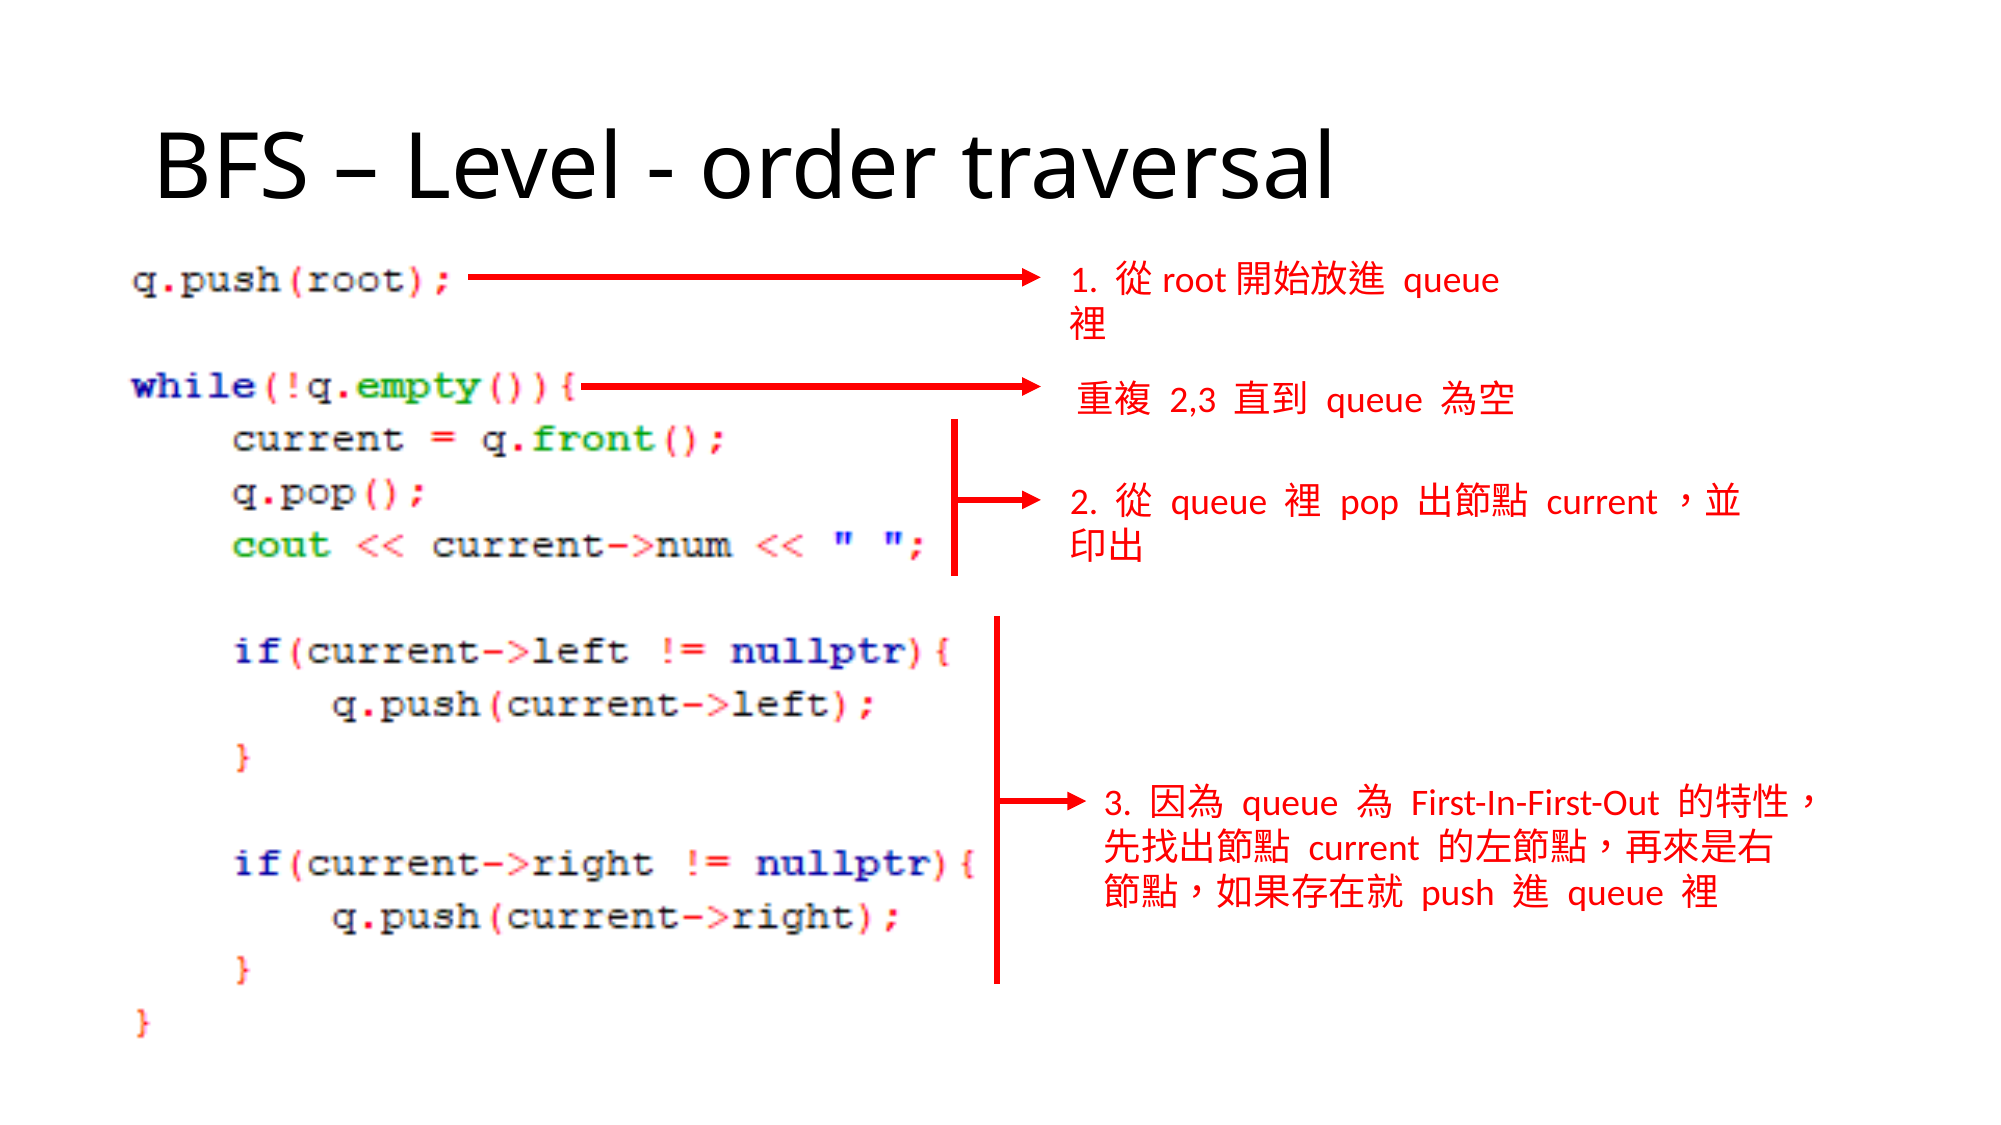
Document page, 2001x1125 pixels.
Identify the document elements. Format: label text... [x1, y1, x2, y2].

title BFS – Level - order traversal [137, 59, 1863, 278]
text_box 3. 因為 queue 為 First-In-First-Out 的特性，先找出節點 current 的左節點，再來是右節點，如果存在就 push 進 queue 裡 [1088, 770, 1820, 921]
text_box 1. 從root開始放進 queue 裡 [1055, 248, 1551, 353]
text_box 2. 從 queue 裡 pop 出節點 current，並印出 [1055, 469, 1786, 575]
picture [123, 255, 1000, 1051]
text_box 重複 2,3 直到 queue 為空 [1062, 367, 1557, 428]
